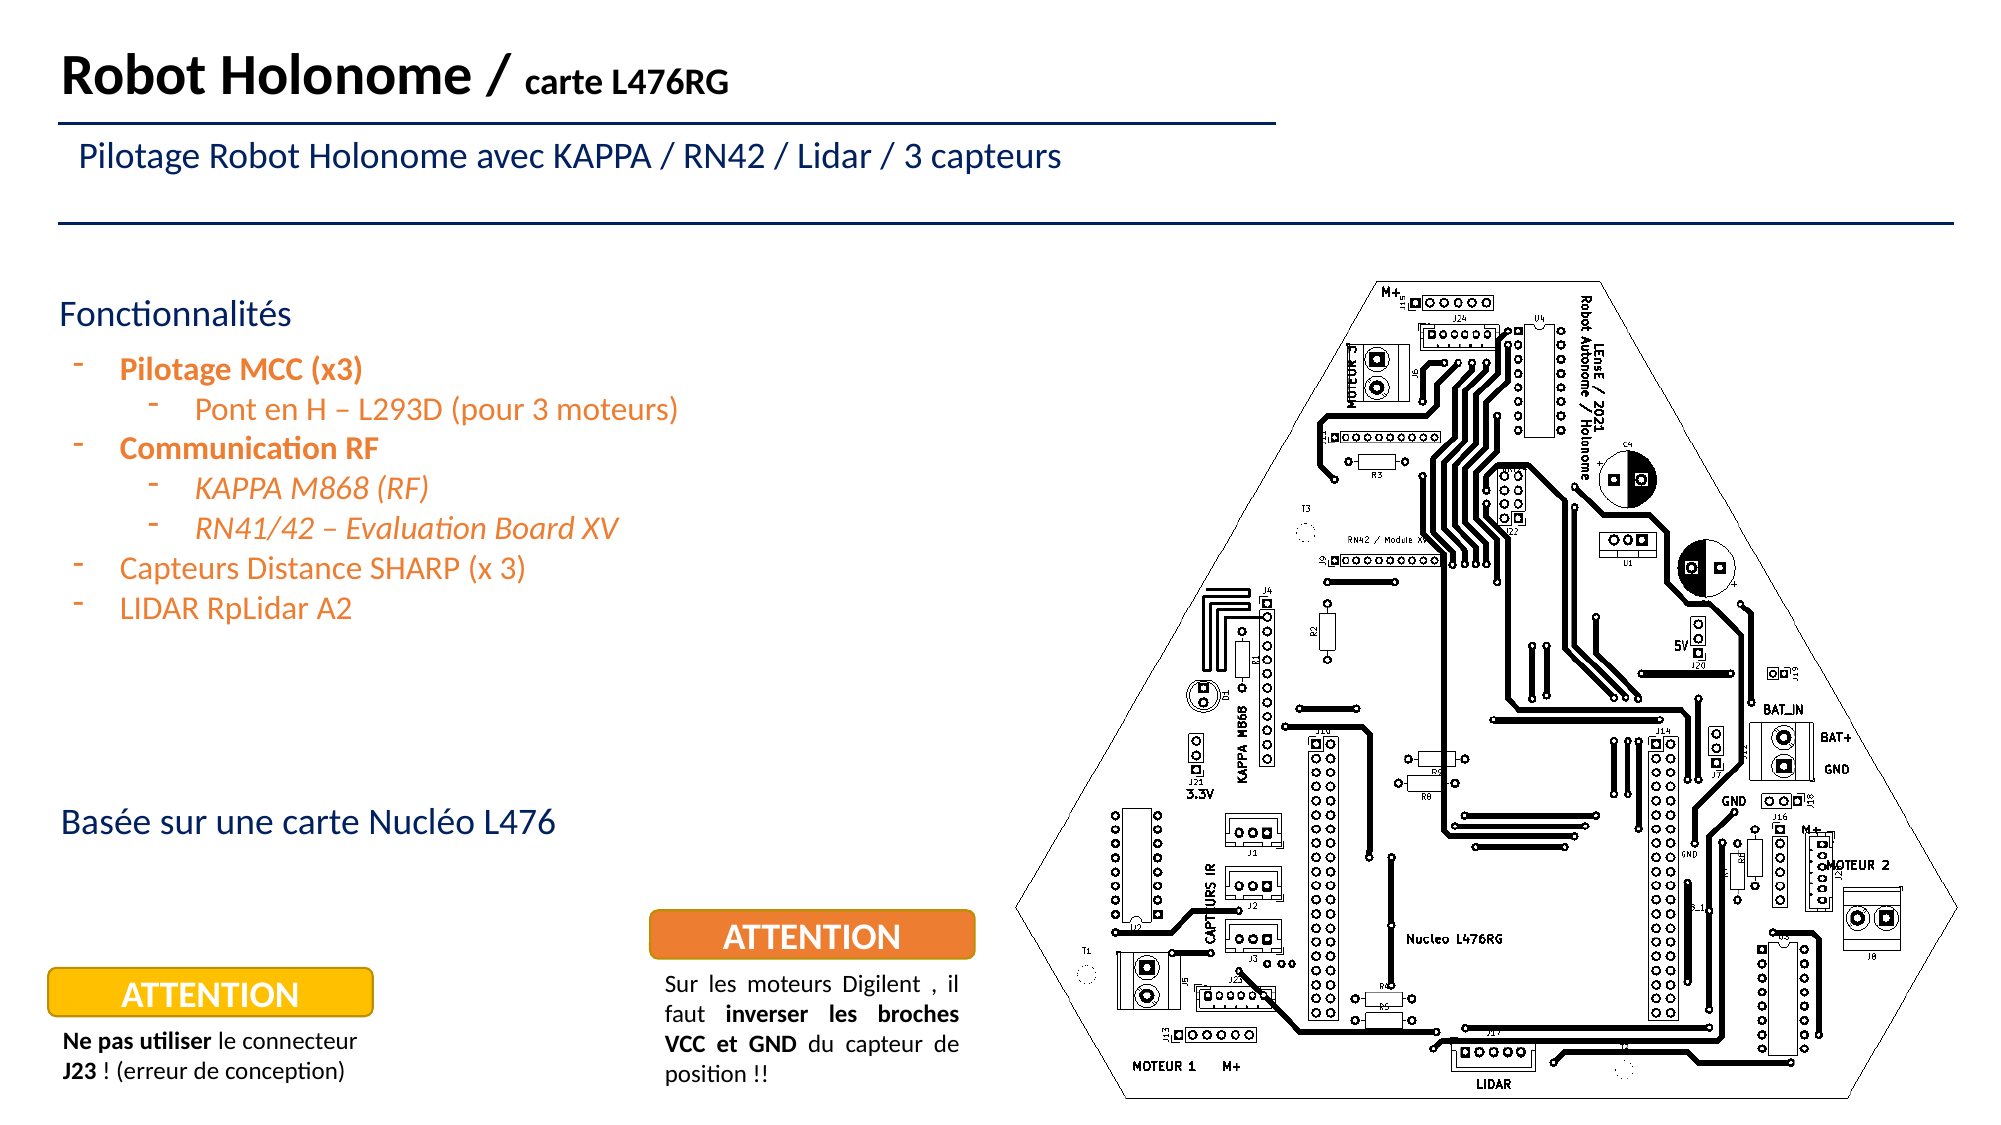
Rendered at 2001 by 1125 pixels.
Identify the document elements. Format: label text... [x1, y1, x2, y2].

text_box Fonctionnalités [44, 281, 308, 342]
text_box ATTENTION [47, 966, 374, 1017]
text_box Pilotage Robot Holonome avec KAPPA / RN42 / Lidar / 3 capteurs [63, 125, 1087, 184]
picture [1014, 278, 1962, 1103]
text_box Ne pas utiliser le connecteur J23 ! (erreur de conception) [48, 1017, 373, 1093]
text_box Robot Holonome / carte L476RG [46, 28, 745, 114]
text_box ATTENTION [648, 909, 976, 959]
text_box Pilotage MCC (x3) Pont en H – L293D (pour 3 moteurs) Communication RF KAPPA M868 (RF) RN41/42 – Evaluation Board XV Capteurs Distance SHARP (x 3) LIDAR RpLidar A2 [58, 339, 771, 634]
text_box Sur les moteurs Digilent , il faut inverser les broches VCC et GND du capteur de position !! [650, 959, 975, 1095]
text_box Basée sur une carte Nucléo L476 [46, 789, 572, 850]
